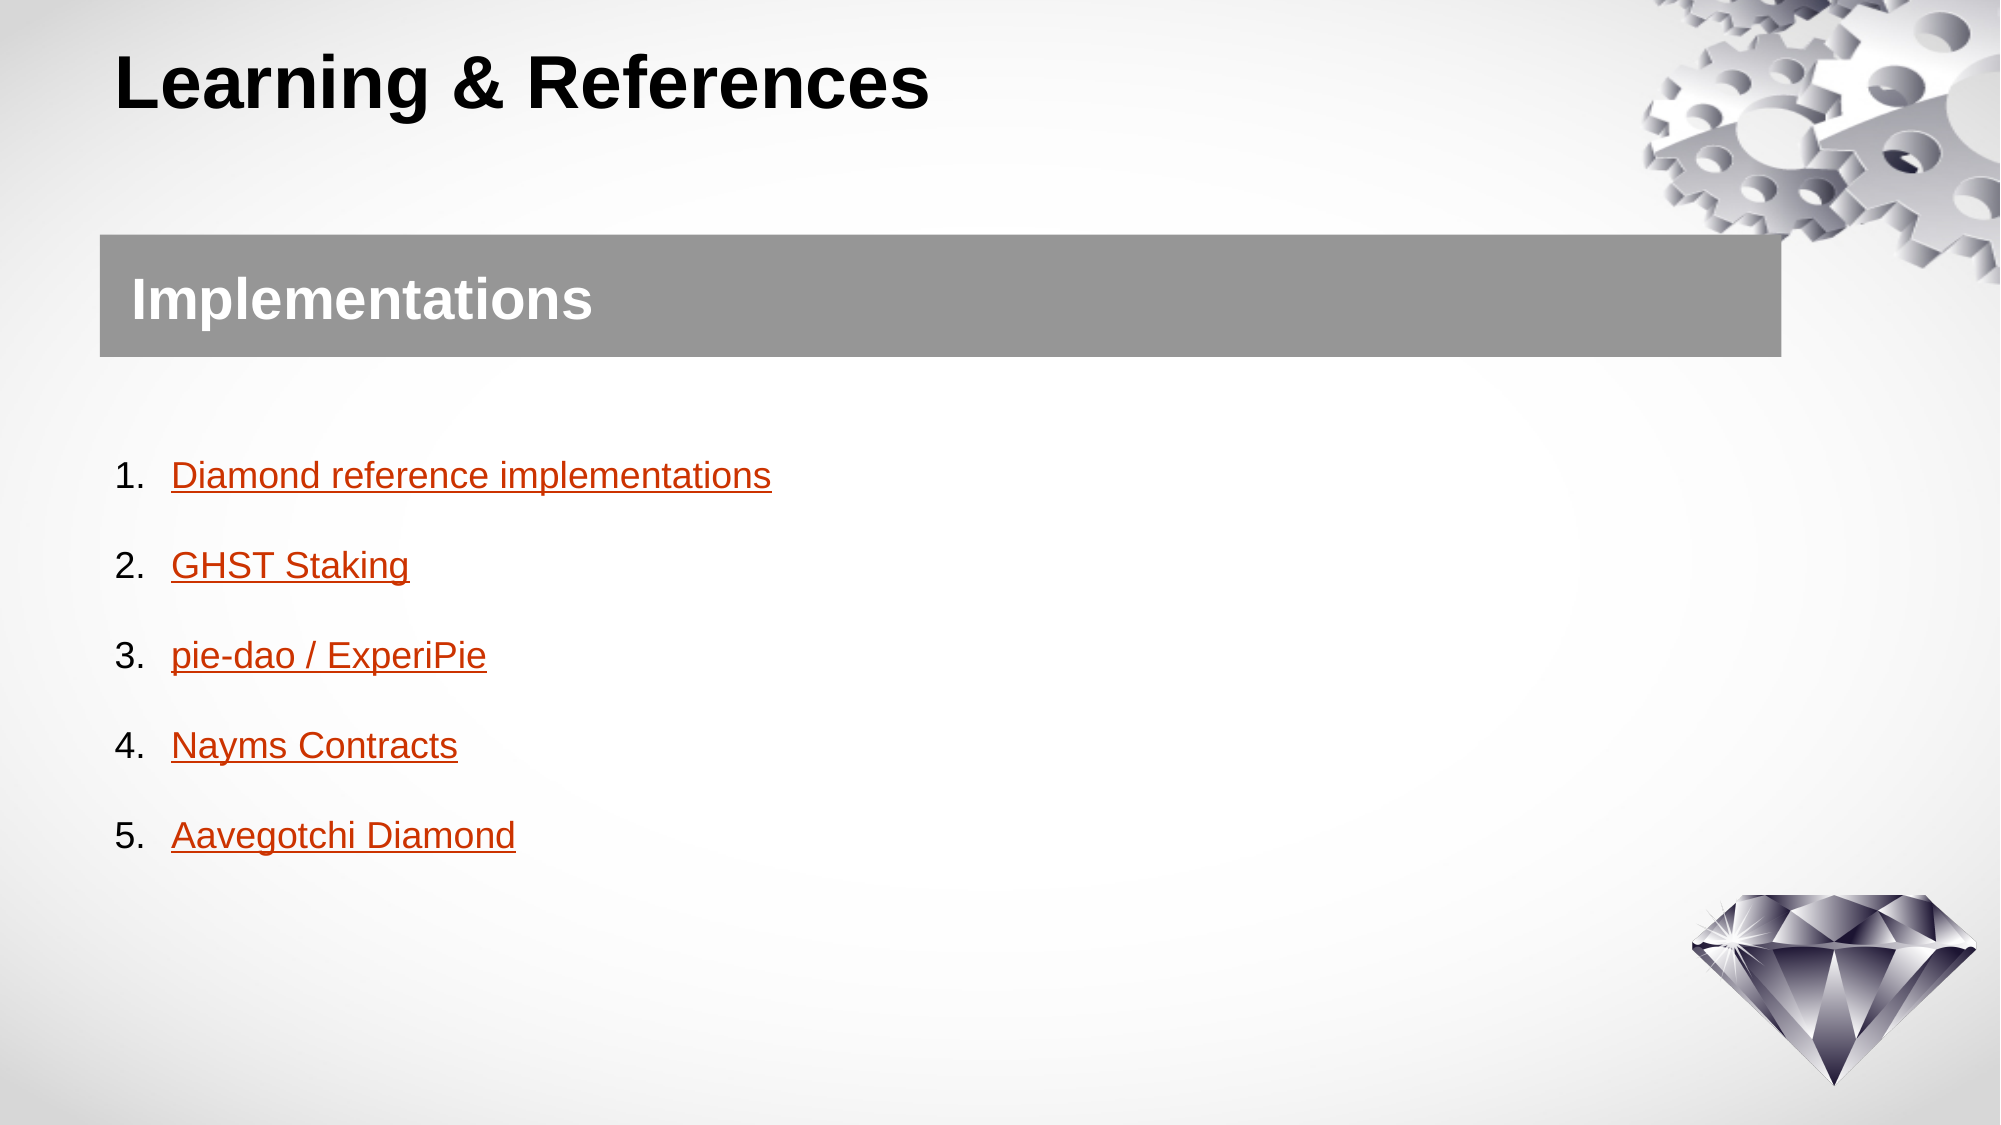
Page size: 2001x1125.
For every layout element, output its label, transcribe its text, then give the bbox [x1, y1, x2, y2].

title Learning & References [99, 30, 1901, 127]
text_box Implementations [99, 234, 1782, 357]
picture [0, 0, 2000, 1125]
text_box Diamond reference implementations GHST Staking pie-dao / ExperiPie Nayms Contracts Aavegotchi Diamond [99, 398, 1782, 864]
